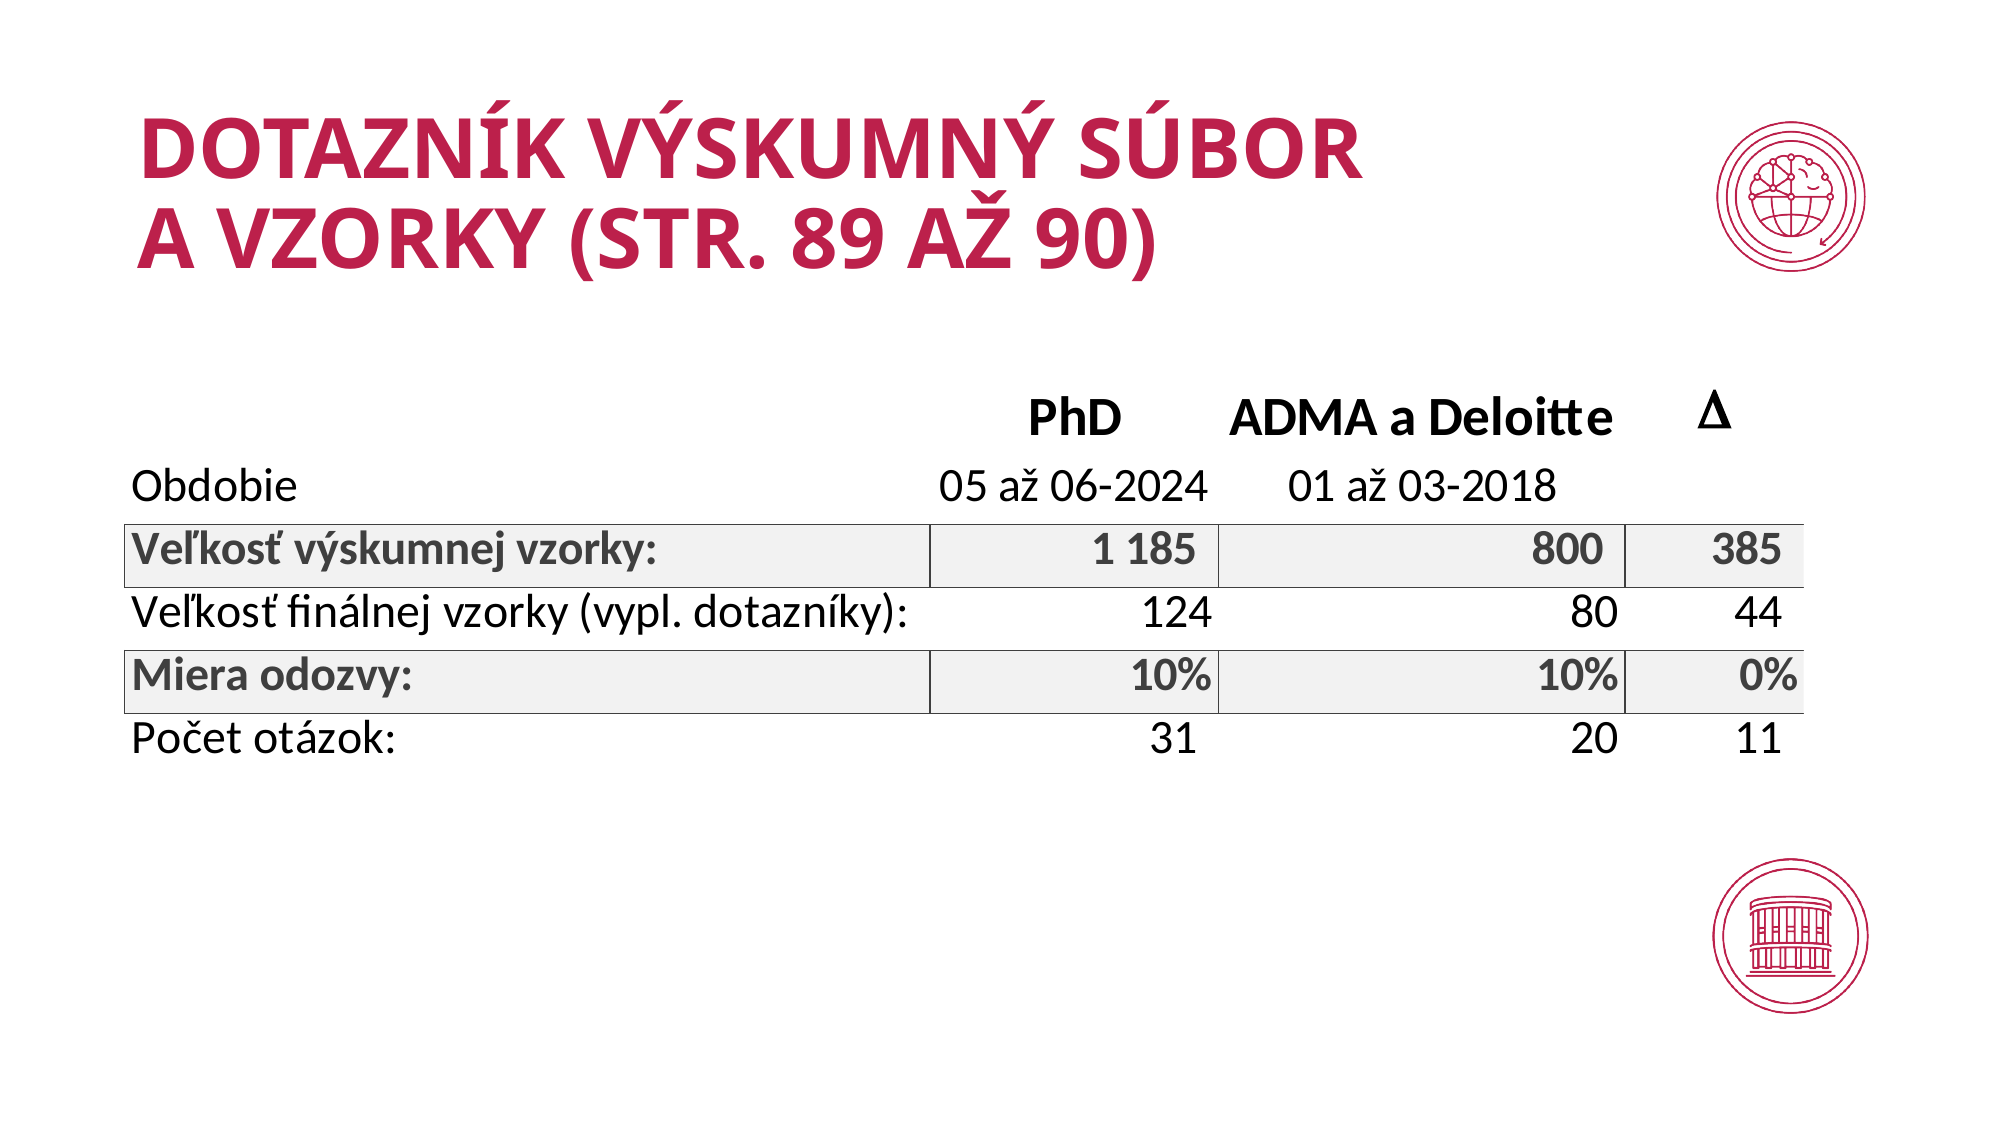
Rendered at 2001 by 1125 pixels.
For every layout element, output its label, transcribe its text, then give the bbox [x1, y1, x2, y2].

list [123, 387, 1806, 778]
picture [1717, 121, 1866, 272]
picture [1712, 858, 1869, 1014]
title DOTAZNÍK VÝSKUMNÝ SÚBOR A VZORKY (STR. 89 AŽ 90) [137, 116, 1717, 278]
